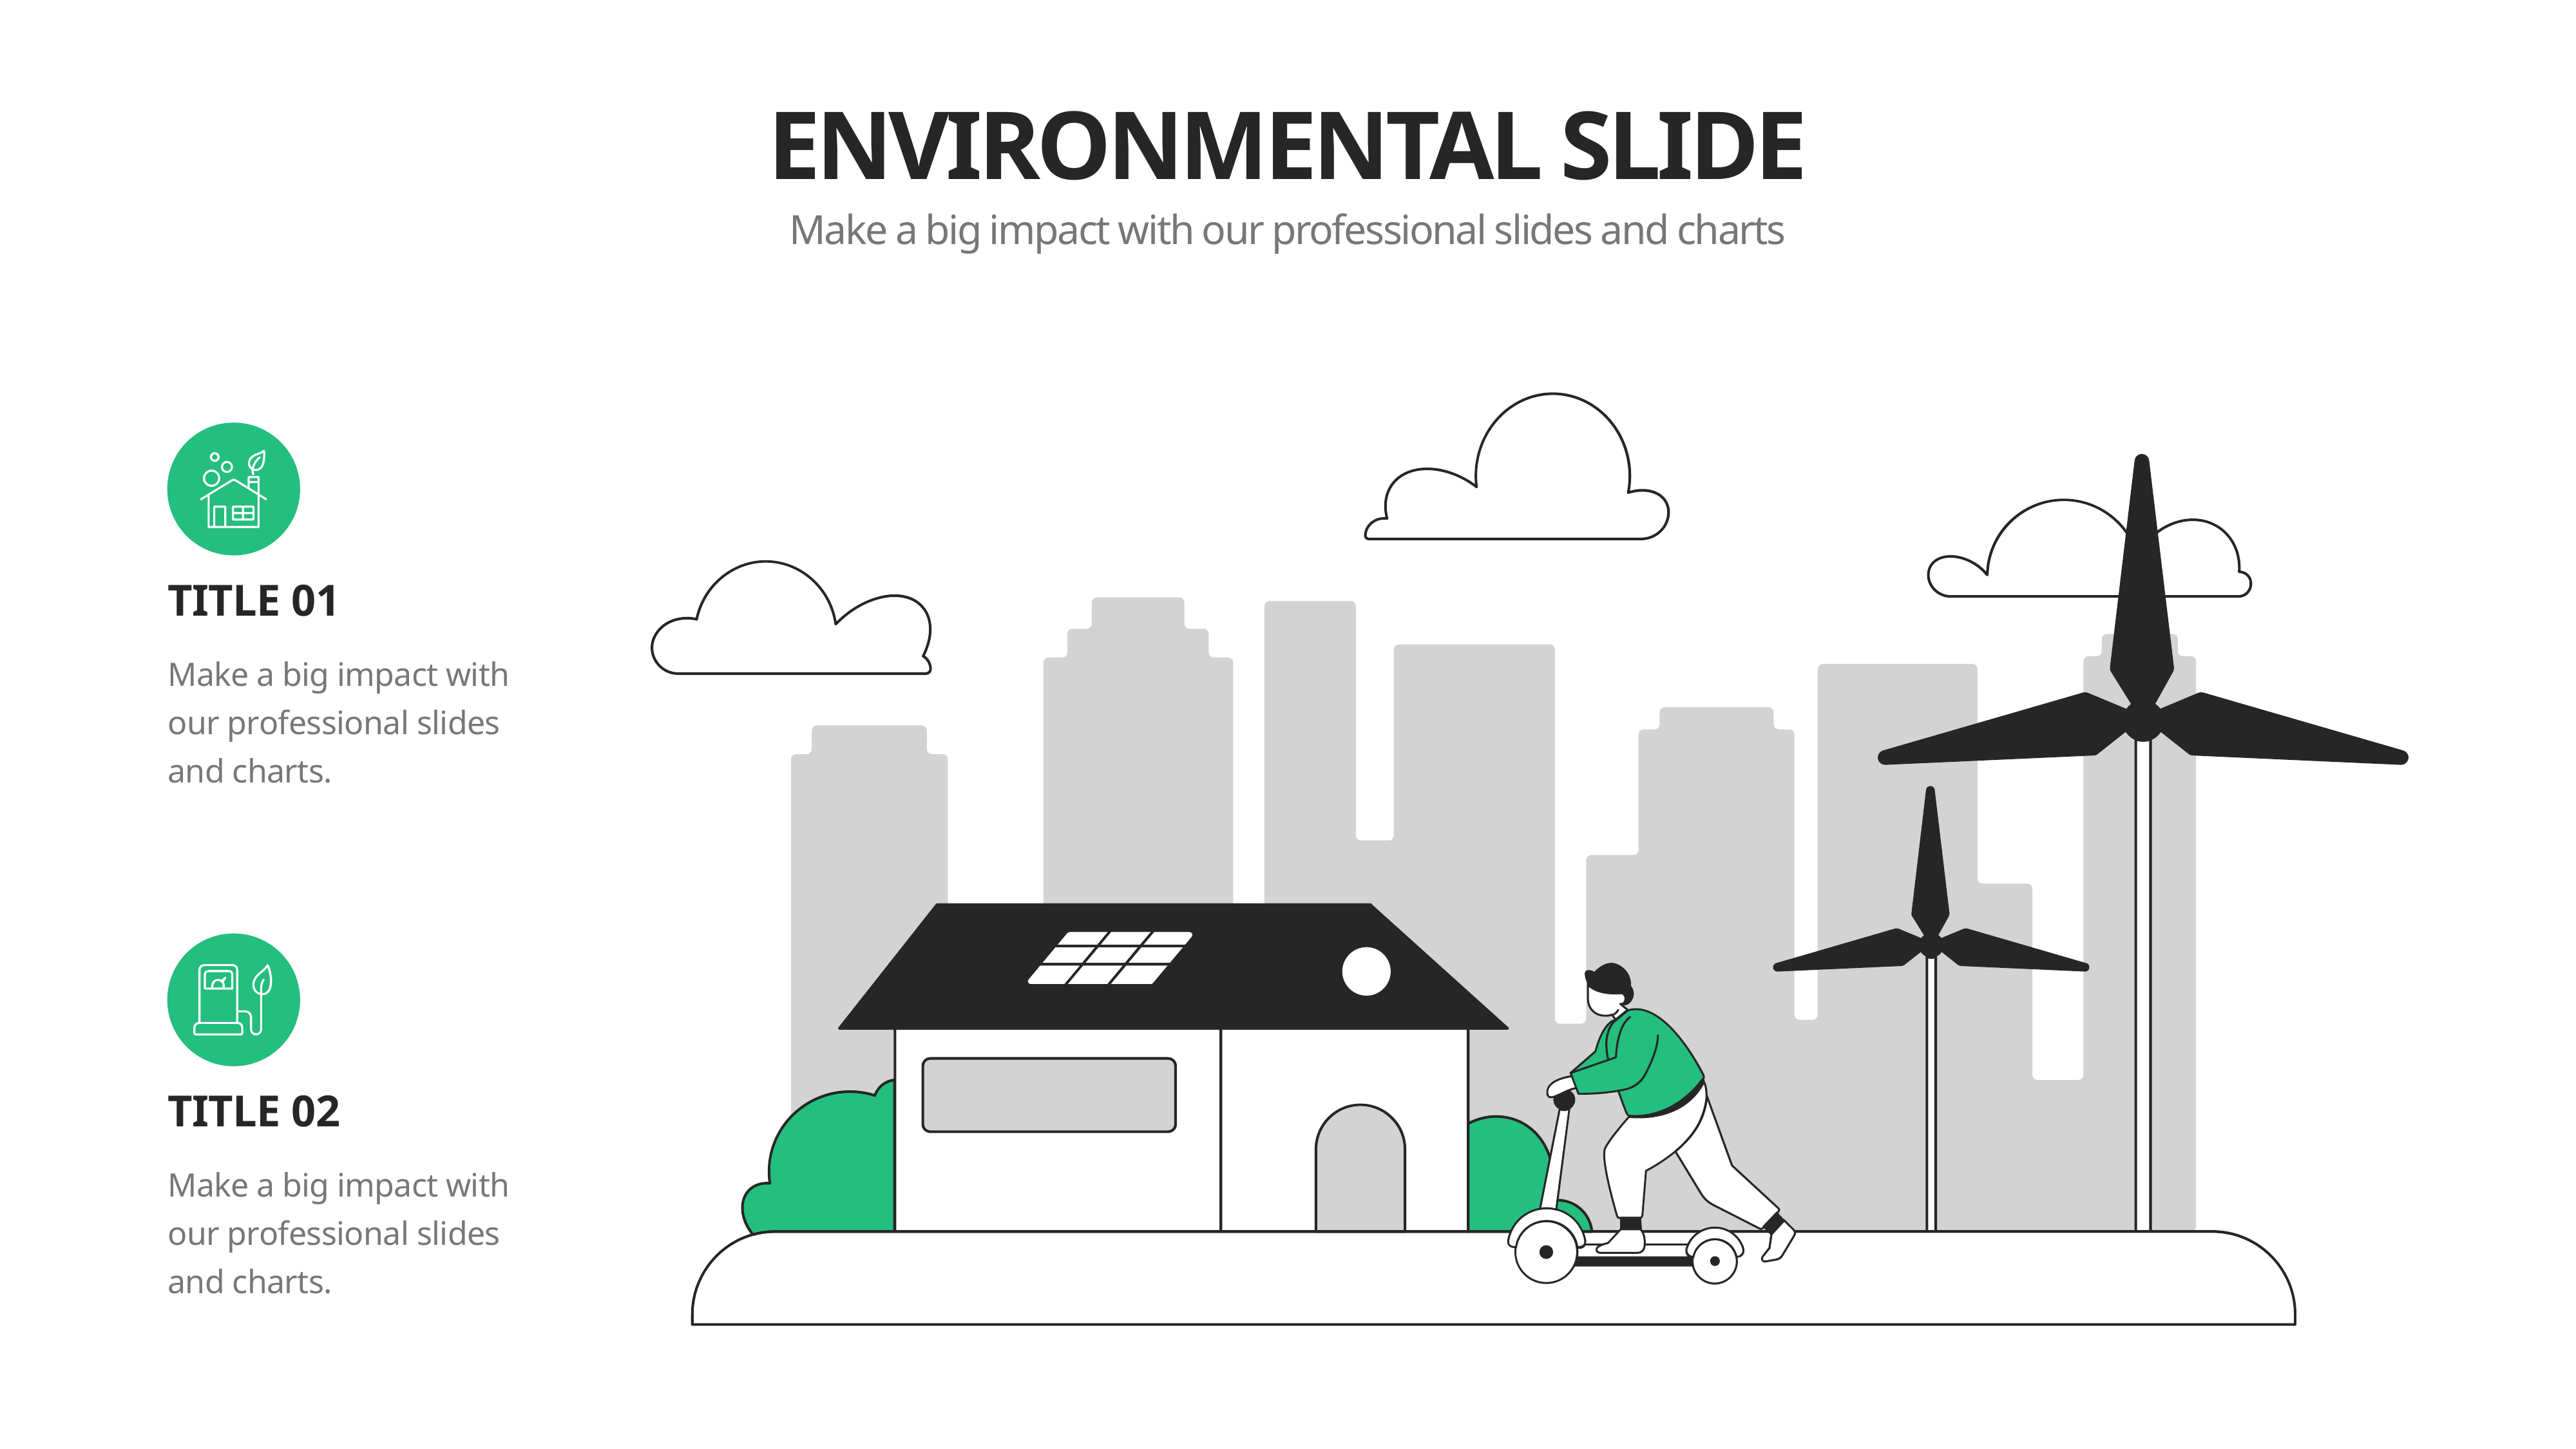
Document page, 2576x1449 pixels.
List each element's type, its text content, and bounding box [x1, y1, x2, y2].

text_box Make a big impact with our professional slides and charts. [158, 639, 567, 794]
text_box Make a big impact with our professional slides and charts. [158, 1150, 567, 1305]
text_box [167, 933, 300, 1066]
text_box ENVIRONMENTAL SLIDE [160, 80, 2416, 199]
text_box [220, 460, 233, 473]
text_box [647, 392, 2410, 1326]
text_box Make a big impact with our professional slides and charts [160, 199, 2416, 258]
text_box [167, 422, 300, 556]
text_box TITLE 01 [158, 568, 567, 630]
text_box [200, 476, 267, 529]
text_box [209, 452, 220, 462]
text_box [203, 469, 220, 488]
text_box [193, 964, 272, 1036]
text_box TITLE 02 [158, 1079, 567, 1141]
text_box [247, 450, 265, 475]
